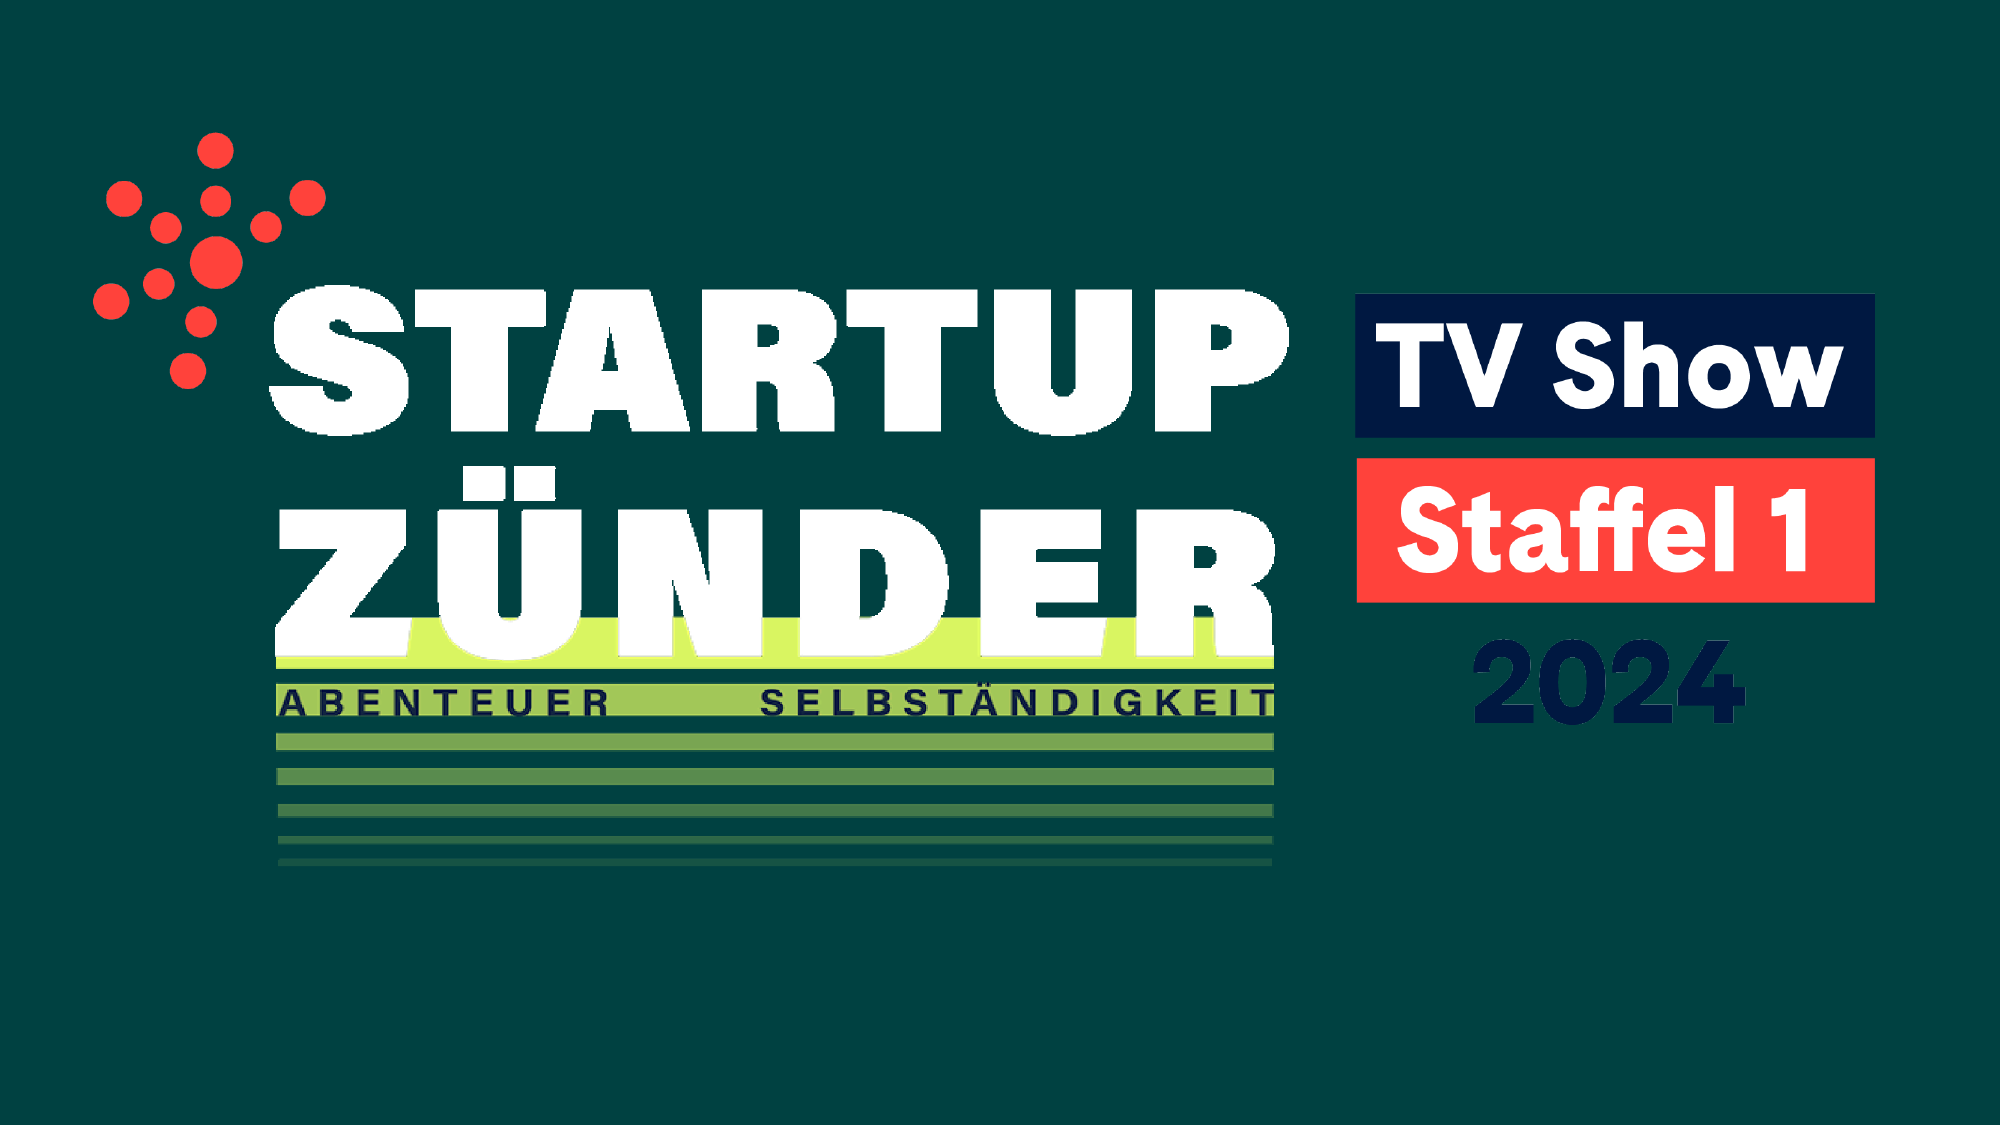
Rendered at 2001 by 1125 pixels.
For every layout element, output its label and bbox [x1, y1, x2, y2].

picture [93, 132, 1875, 995]
